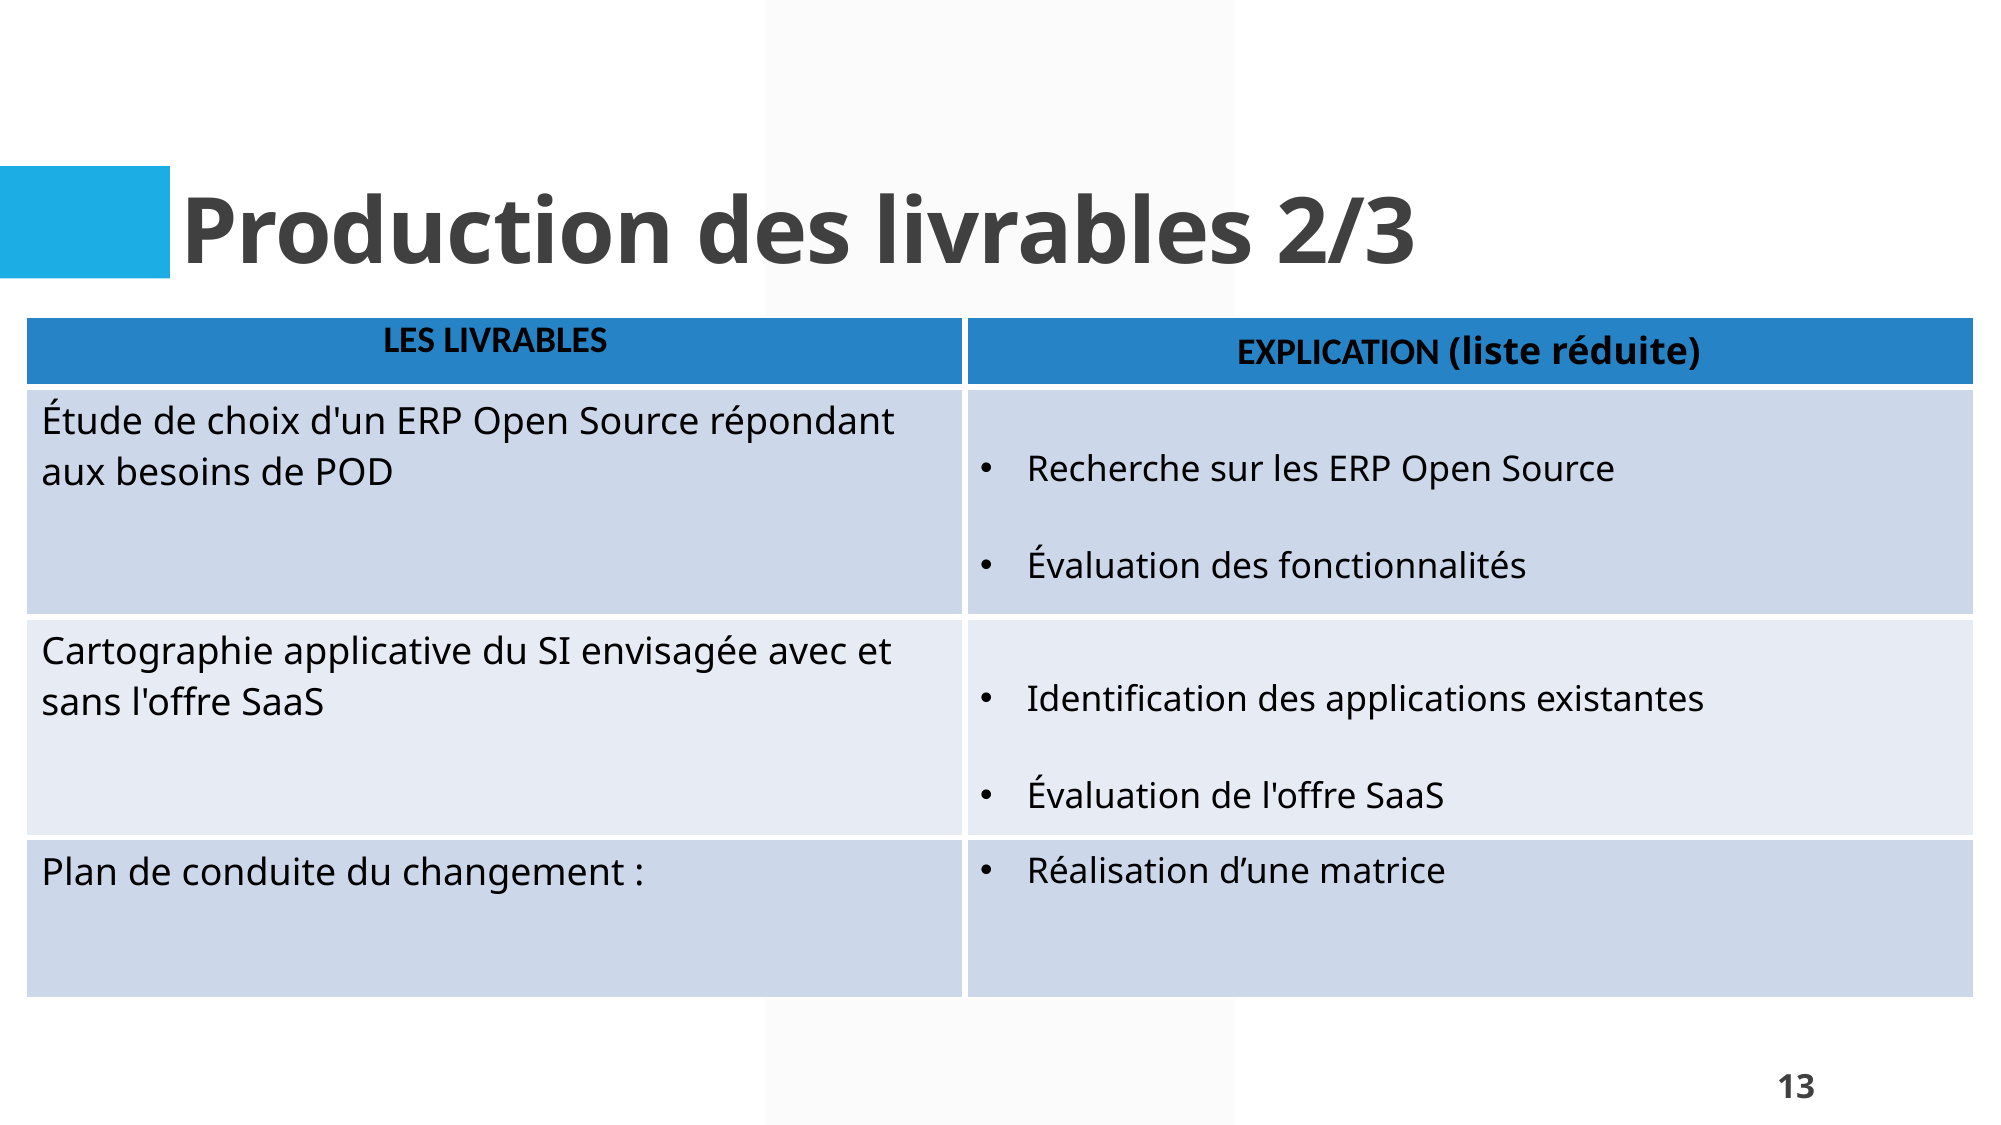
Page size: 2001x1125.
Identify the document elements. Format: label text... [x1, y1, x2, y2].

table_header LES LIVRABLES [27, 318, 962, 384]
table_cell Étude de choix d'un ERP Open Source répondant aux besoins de POD [27, 390, 962, 614]
table_cell Plan de conduite du changement : [27, 840, 962, 997]
slide_number 13 [1702, 1057, 1830, 1118]
table_cell Recherche sur les ERP Open Source Évaluation des fonctionnalités [968, 390, 1973, 614]
table_header EXPLICATION (liste réduite) [968, 318, 1973, 384]
table_cell Identification des applications existantes Évaluation de l'offre SaaS [968, 620, 1973, 835]
table_cell Réalisation d’une matrice [968, 840, 1973, 997]
table_cell Cartographie applicative du SI envisagée avec et sans l'offre SaaS [27, 620, 962, 835]
title Production des livrables 2/3 [164, 52, 2000, 291]
